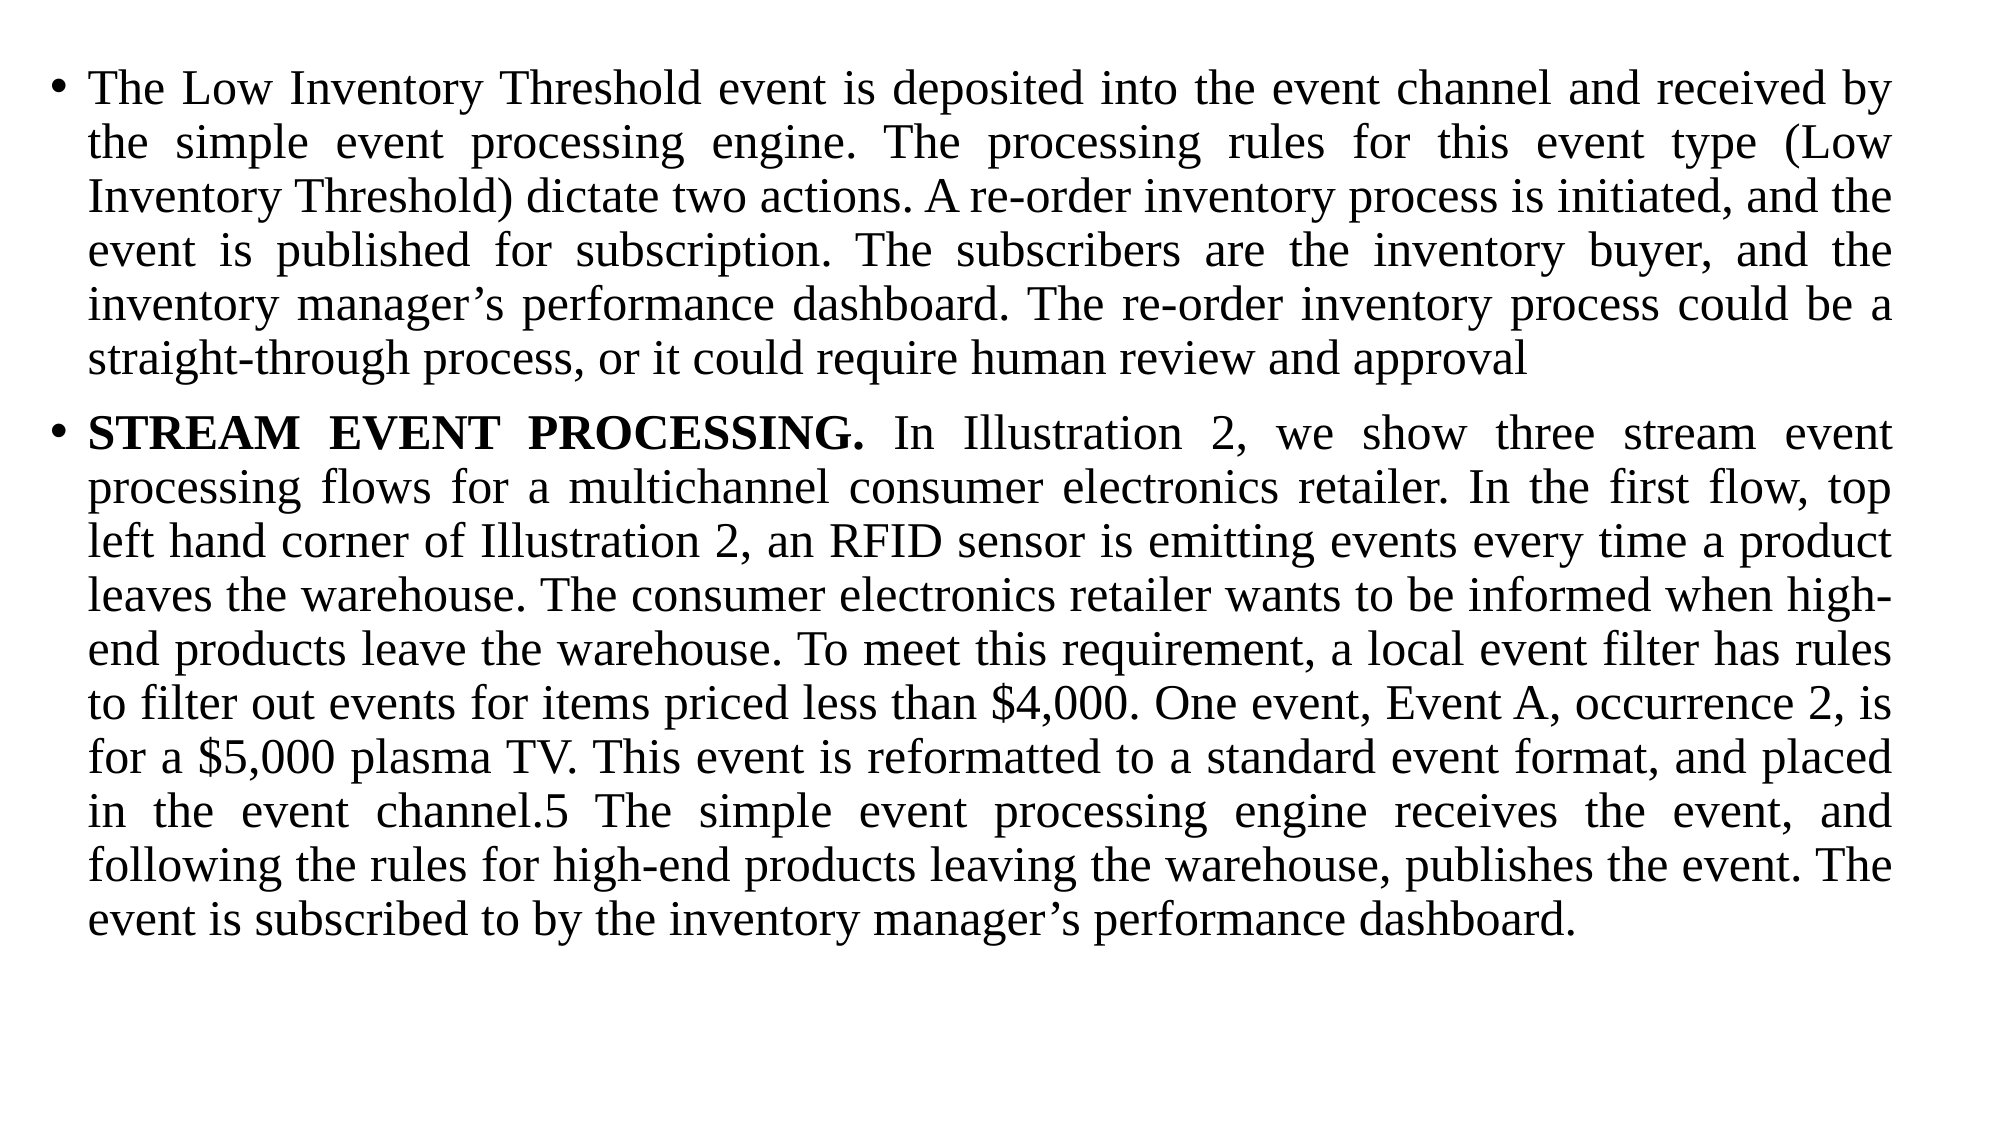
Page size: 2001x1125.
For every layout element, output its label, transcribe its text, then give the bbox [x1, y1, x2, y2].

list The Low Inventory Threshold event is deposited into the event channel and received by the simple event processing engine. The processing rules for this event type (Low Inventory Threshold) dictate two actions. A re-order inventory process is initiated, and the event is published for subscription. The subscribers are the inventory buyer, and the inventory manager’s performance dashboard. The re-order inventory process could be a straight-through process, or it could require human review and approval STREAM EVENT PROCESSING. In Illustration 2, we show three stream event processing flows for a multichannel consumer electronics retailer. In the first flow, top left hand corner of Illustration 2, an RFID sensor is emitting events every time a product leaves the warehouse. The consumer electronics retailer wants to be informed when high-end products leave the warehouse. To meet this requirement, a local event filter has rules to filter out events for items priced less than $4,000. One event, Event A, occurrence 2, is for a $5,000 plasma TV. This event is reformatted to a standard event format, and placed in the event channel.5 The simple event processing engine receives the event, and following the rules for high-end products leaving the warehouse, publishes the event. The event is subscribed to by the inventory manager’s performance dashboard. [35, 54, 1910, 768]
